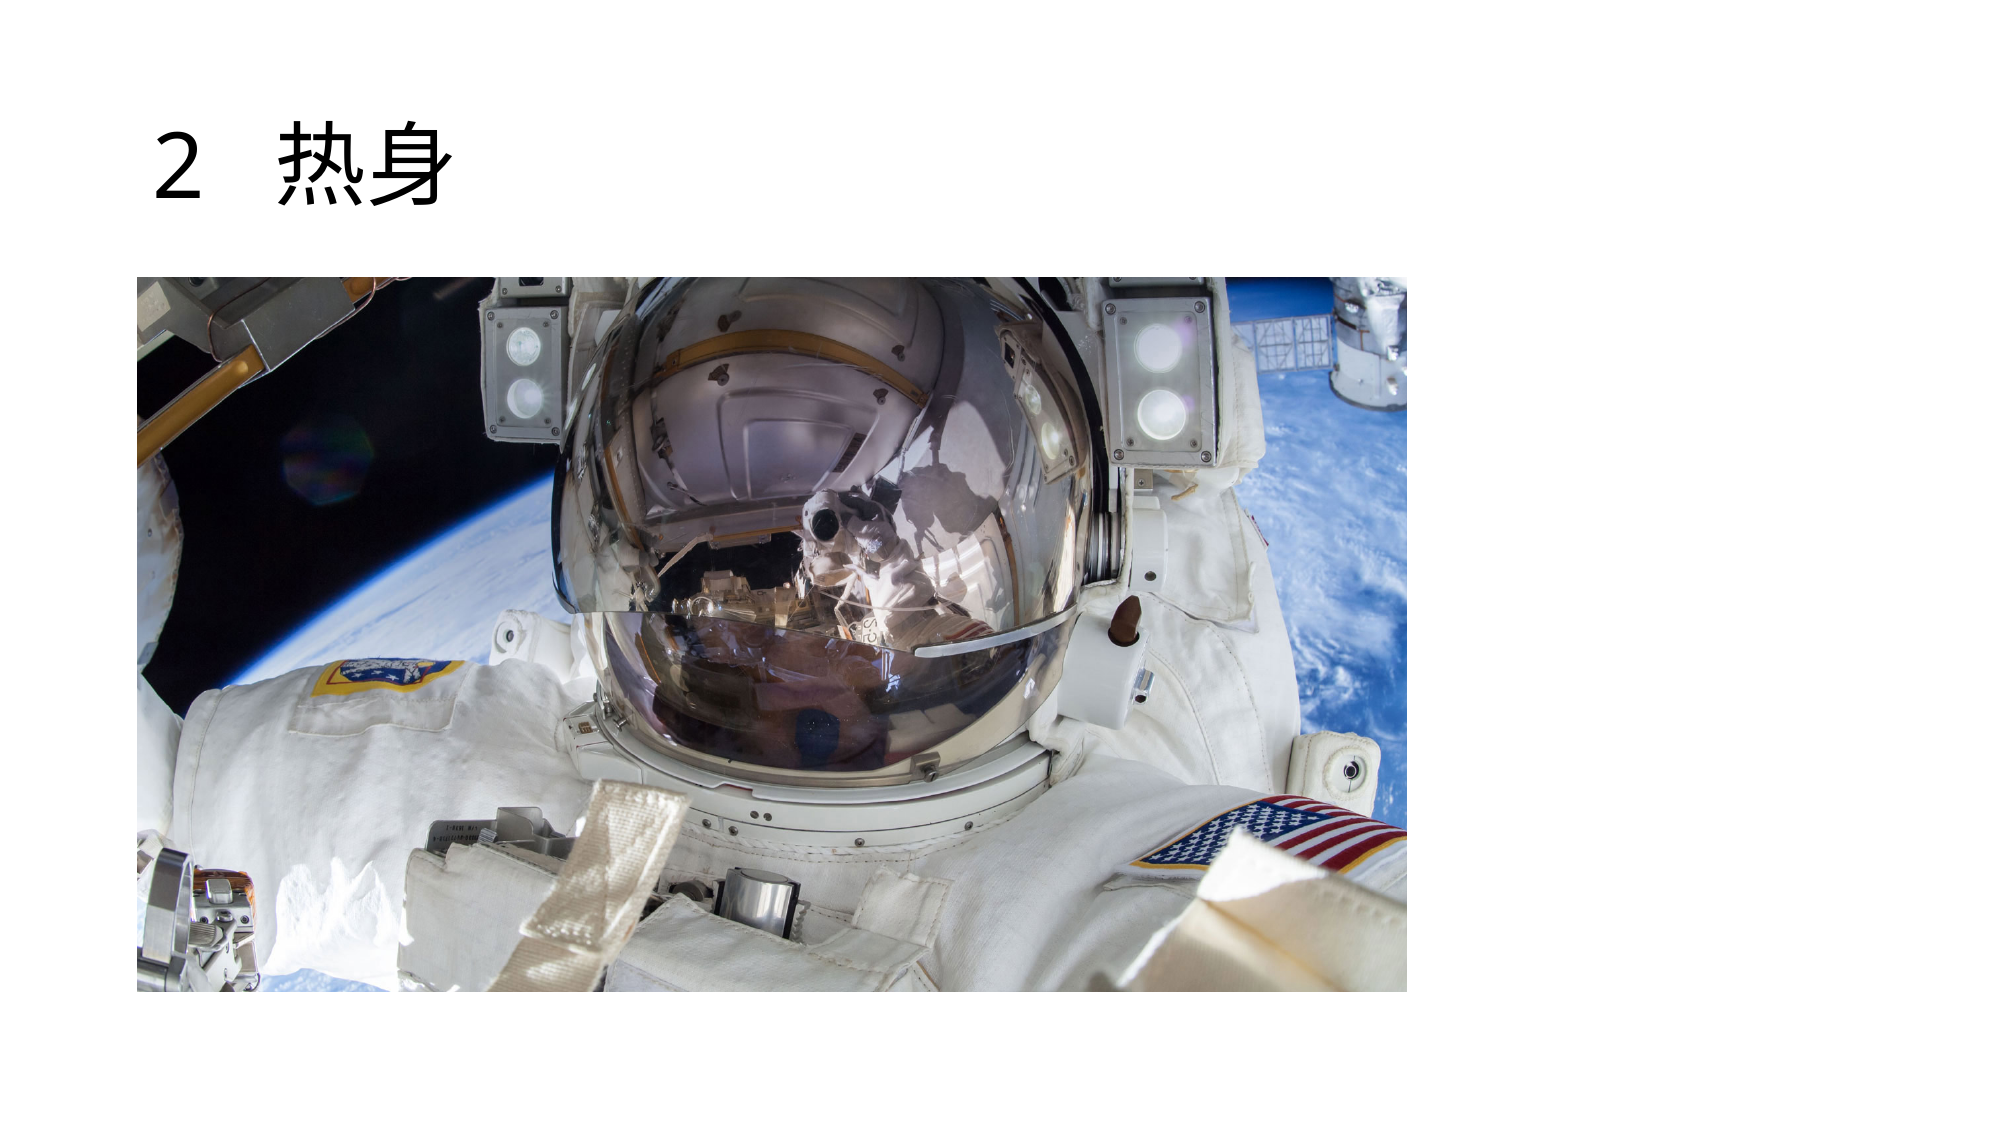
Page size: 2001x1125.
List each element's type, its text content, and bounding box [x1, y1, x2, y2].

title 2 热身 [137, 59, 1863, 278]
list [137, 277, 1407, 992]
